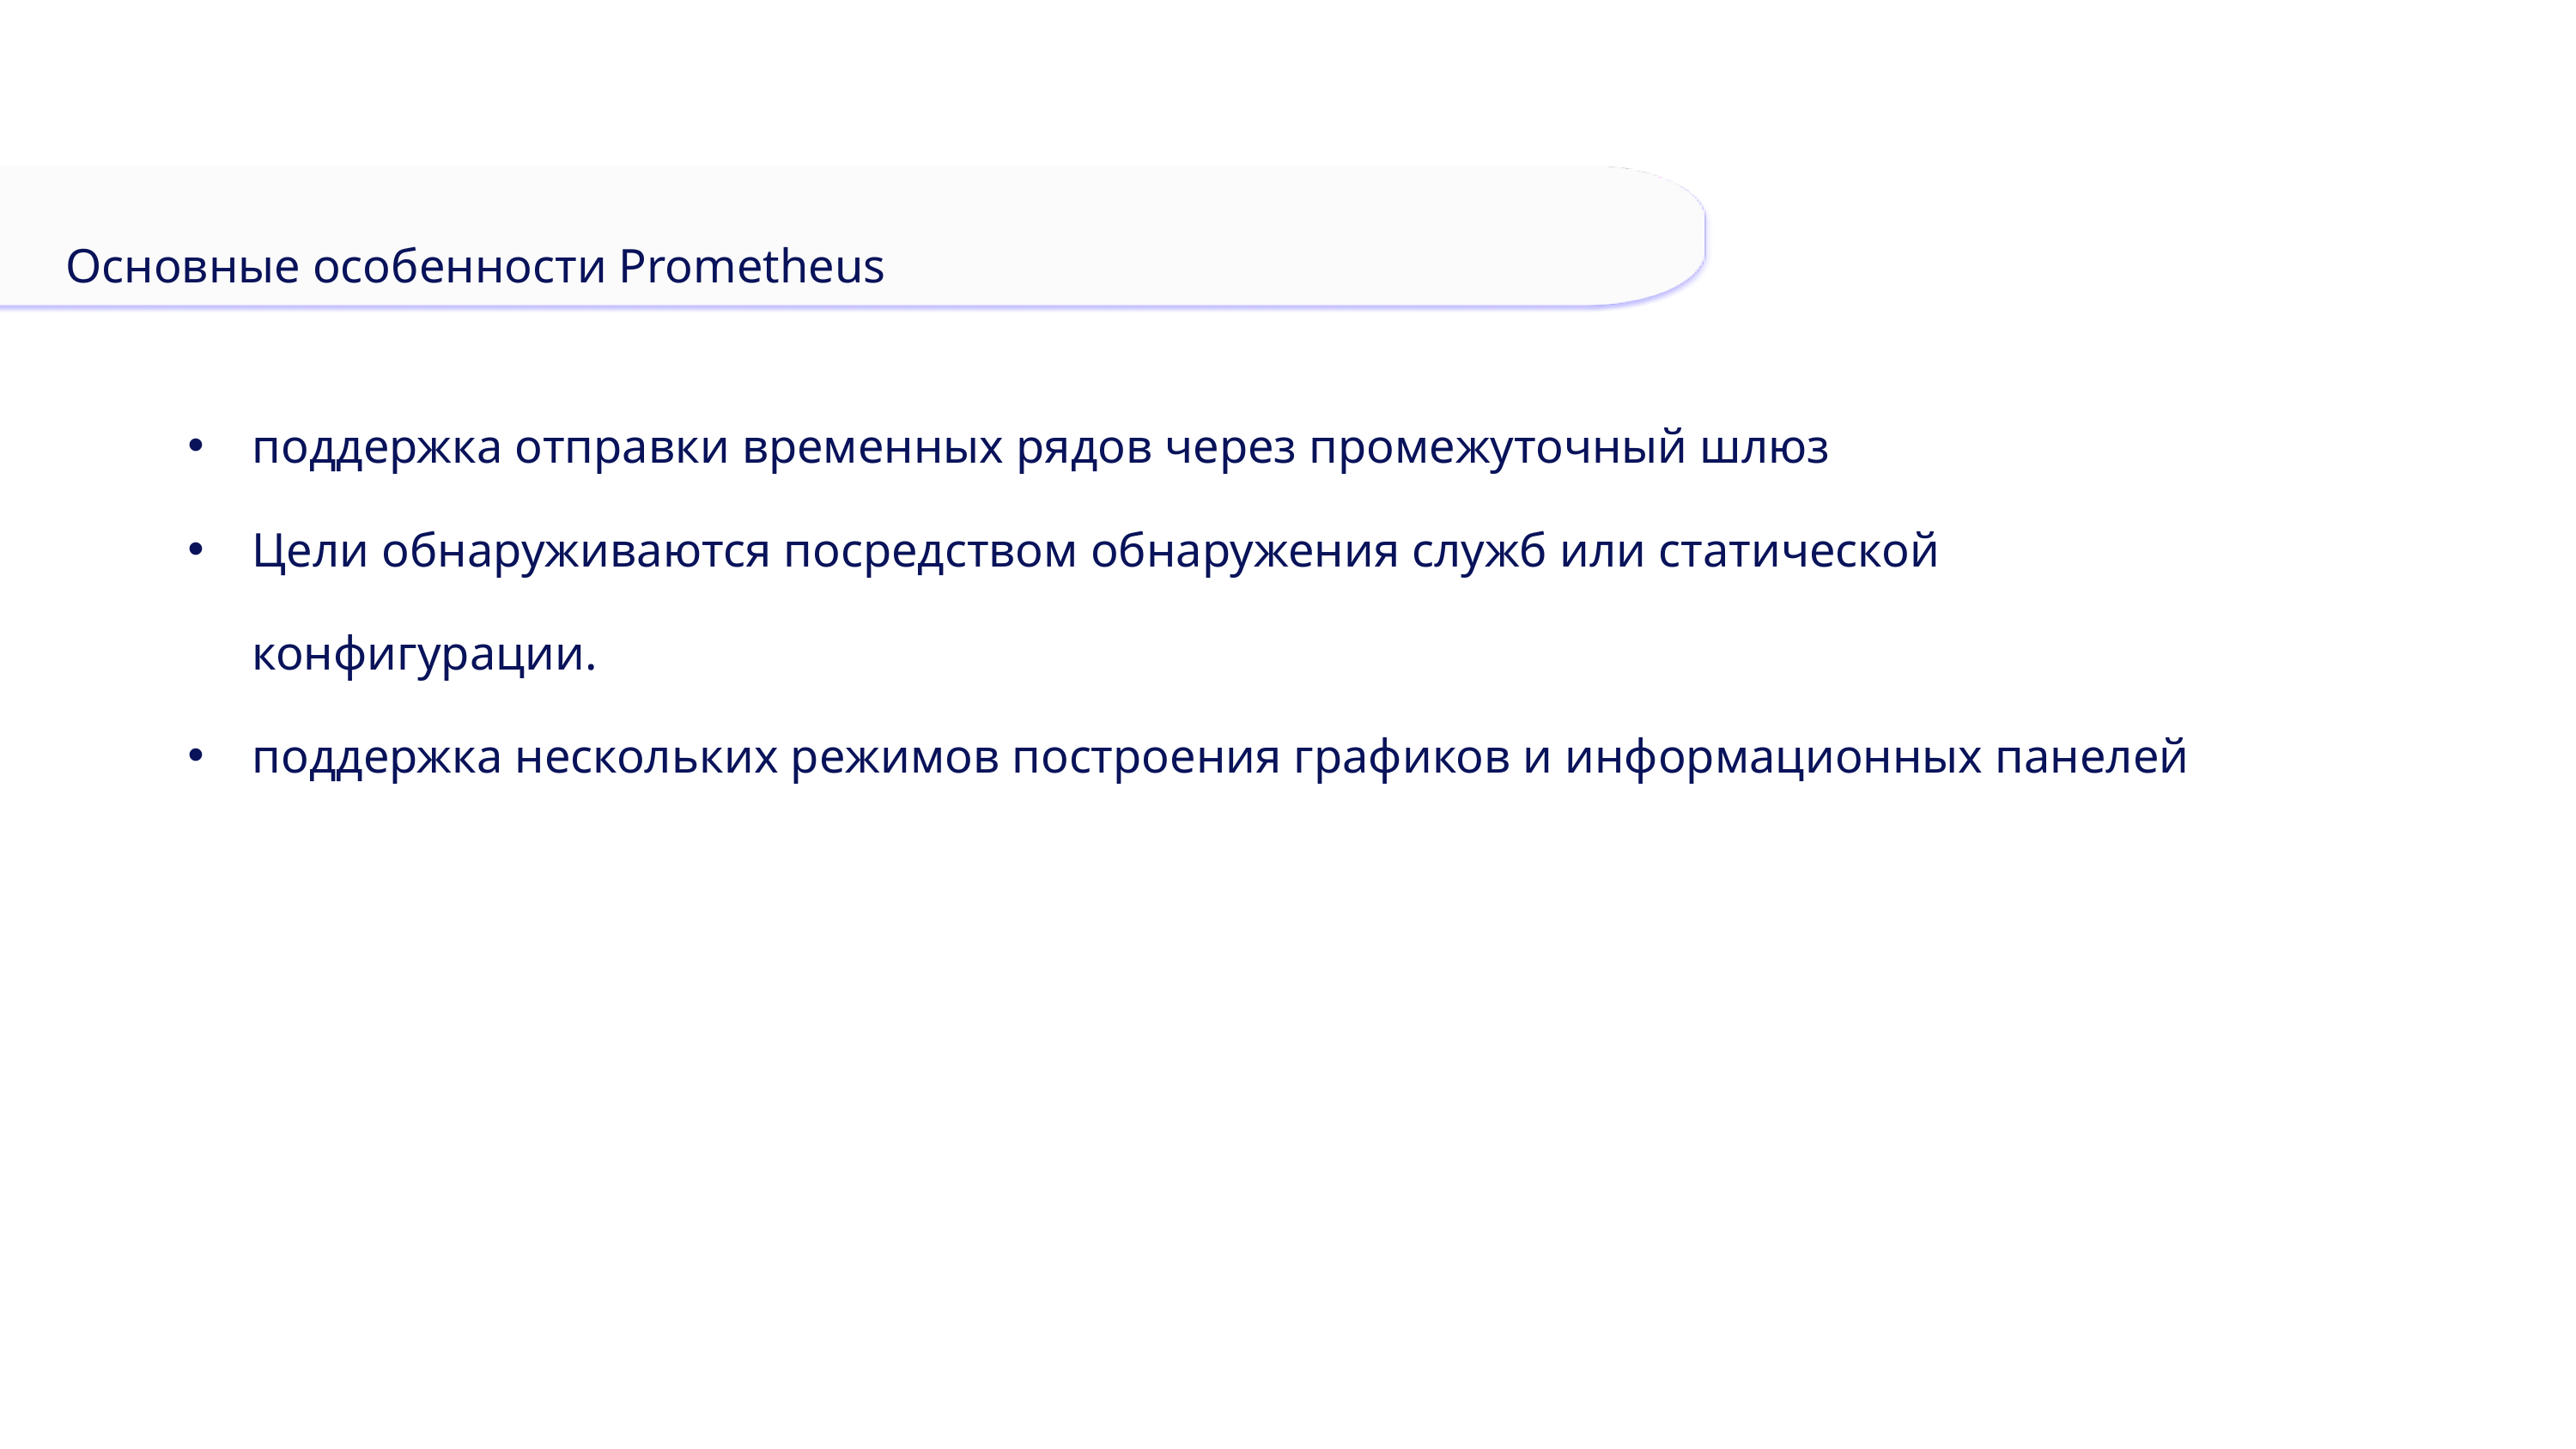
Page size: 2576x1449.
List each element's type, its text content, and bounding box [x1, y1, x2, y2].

text_box поддержка отправки временных рядов через промежуточный шлюз Цели обнаруживаются посредством обнаружения служб или статической конфигурации. поддержка нескольких режимов построения графиков и информационных панелей [187, 369, 2293, 1260]
picture [0, 166, 1716, 316]
